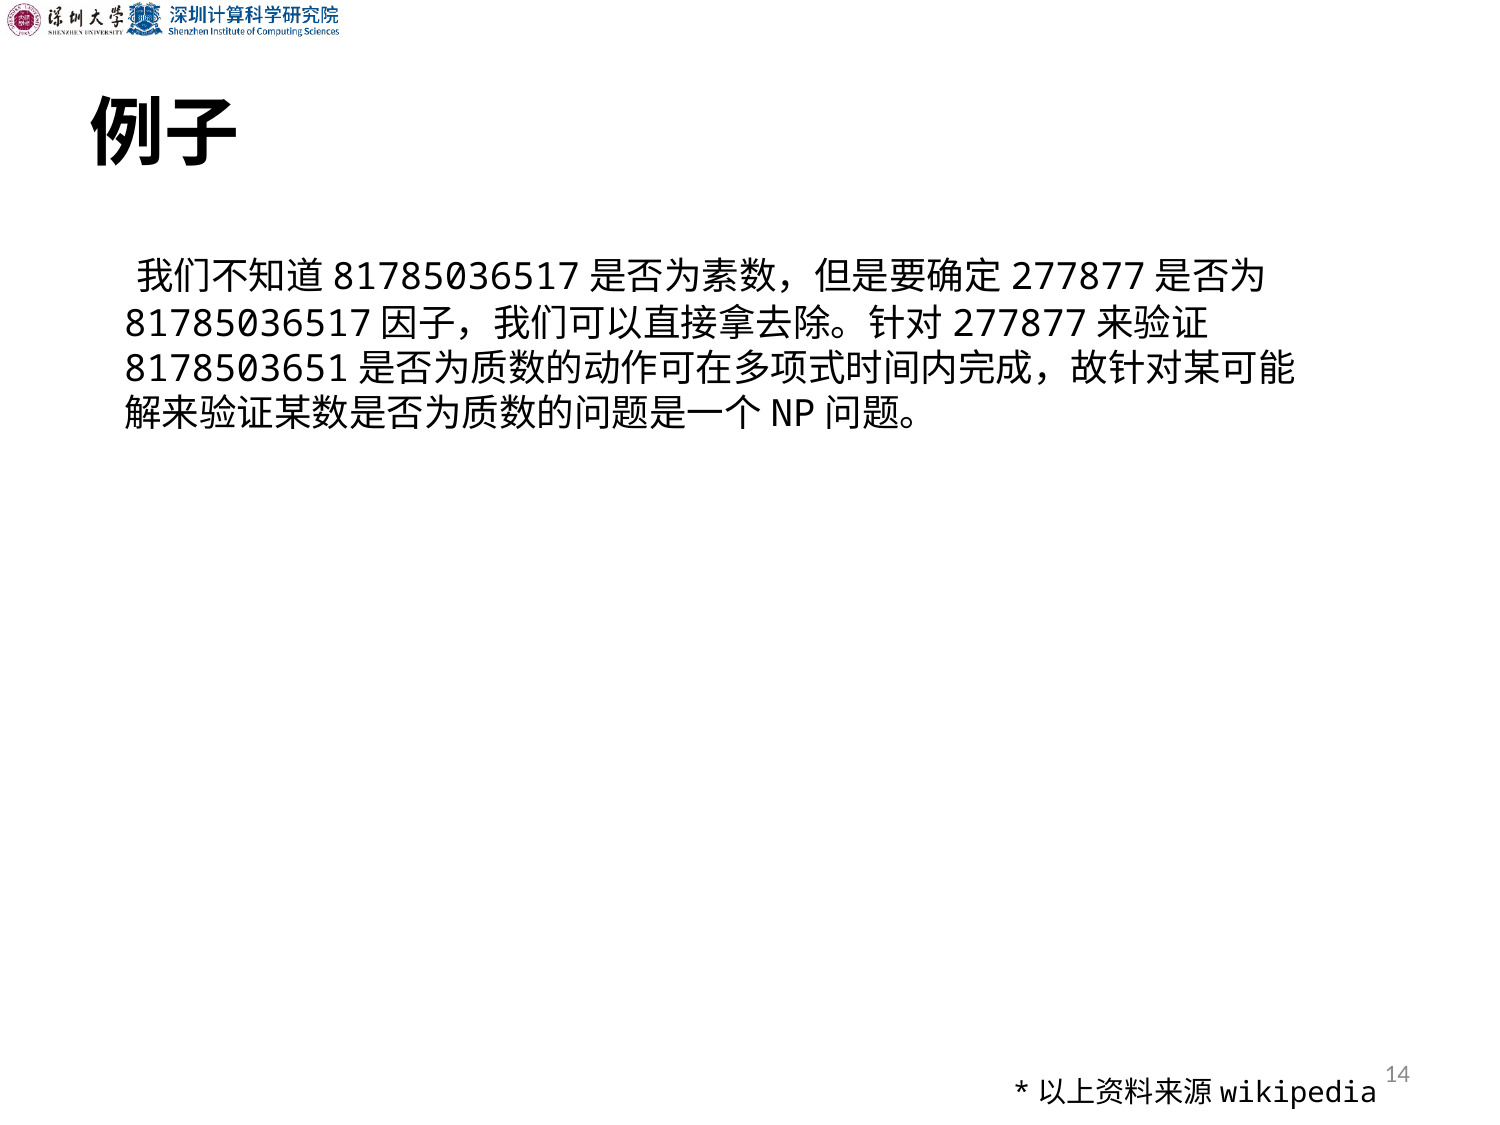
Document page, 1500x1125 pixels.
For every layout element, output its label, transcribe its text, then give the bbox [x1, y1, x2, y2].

picture [5, 1, 124, 36]
text_box 例子 [74, 53, 1425, 206]
text_box *以上资料来源wikipedia [998, 1065, 1483, 1125]
picture [125, 1, 340, 37]
slide_number 14 [1074, 1042, 1425, 1103]
text_box 我们不知道81785036517是否为素数，但是要确定277877是否为81785036517因子，我们可以直接拿去除。针对277877来验证8178503651是否为质数的动作可在多项式时间内完成，故针对某可能解来验证某数是否为质数的问题是一个NP问题。 [53, 231, 1341, 941]
